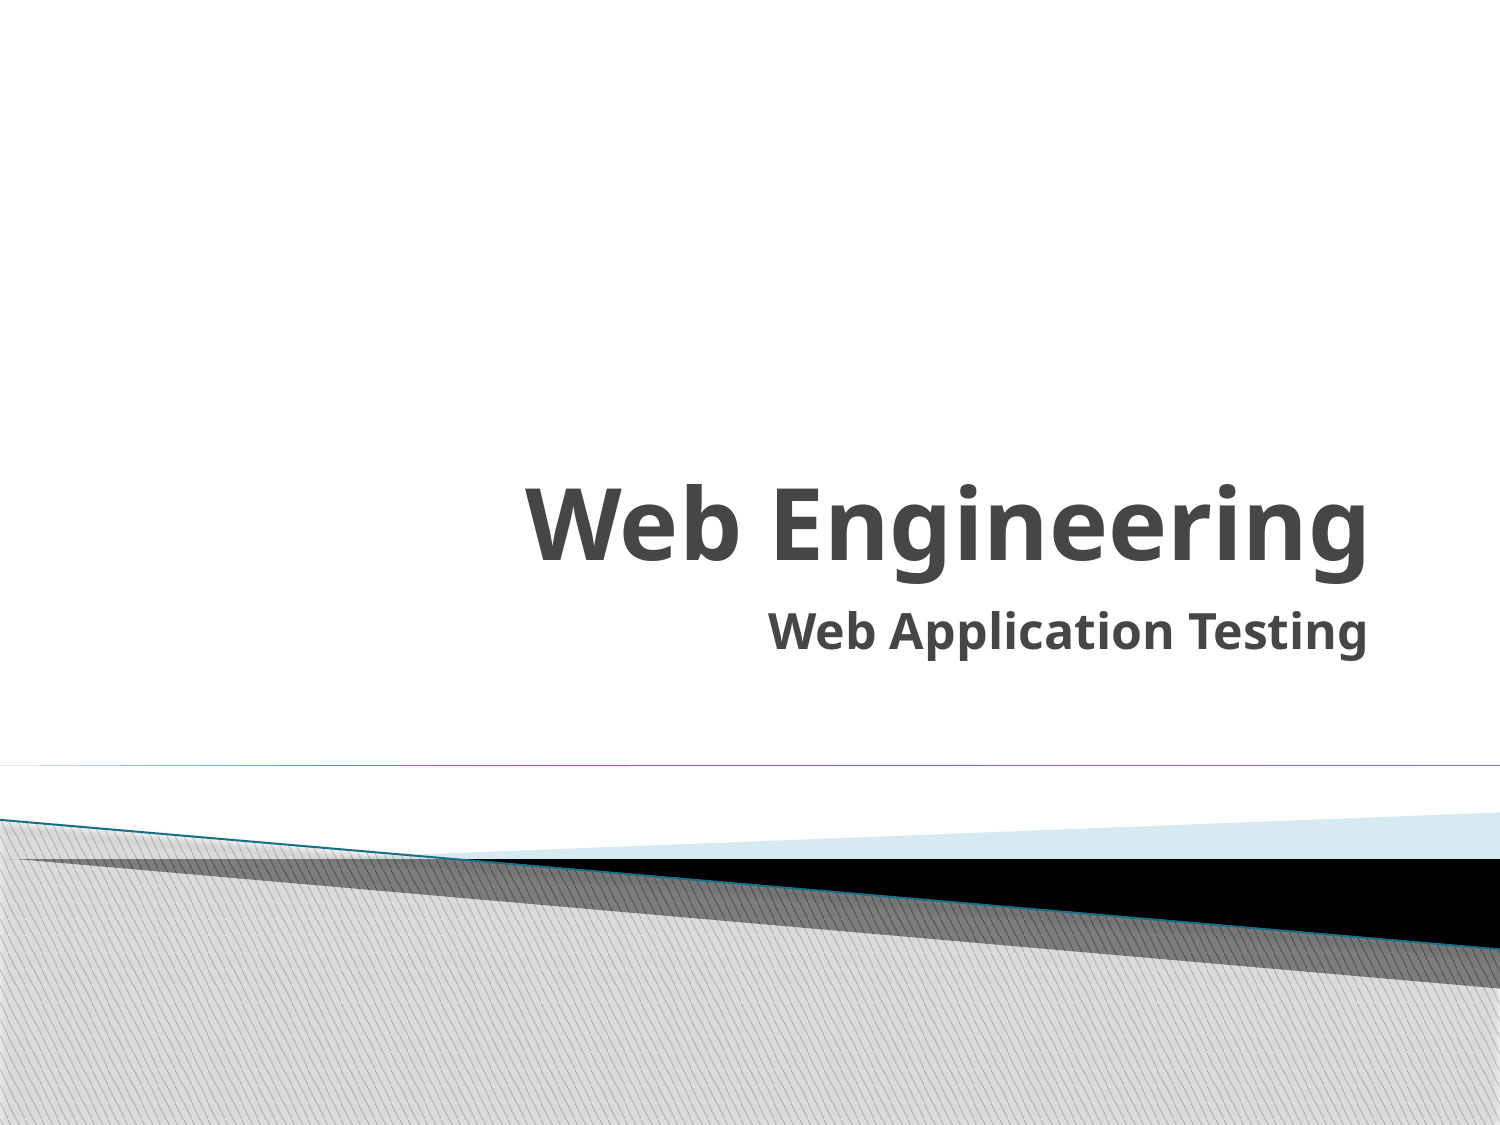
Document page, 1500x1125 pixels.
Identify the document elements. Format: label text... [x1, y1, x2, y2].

picture [5, 859, 1500, 989]
title Web Engineering [112, 287, 1388, 588]
subtitle Web Application Testing [112, 592, 1388, 790]
